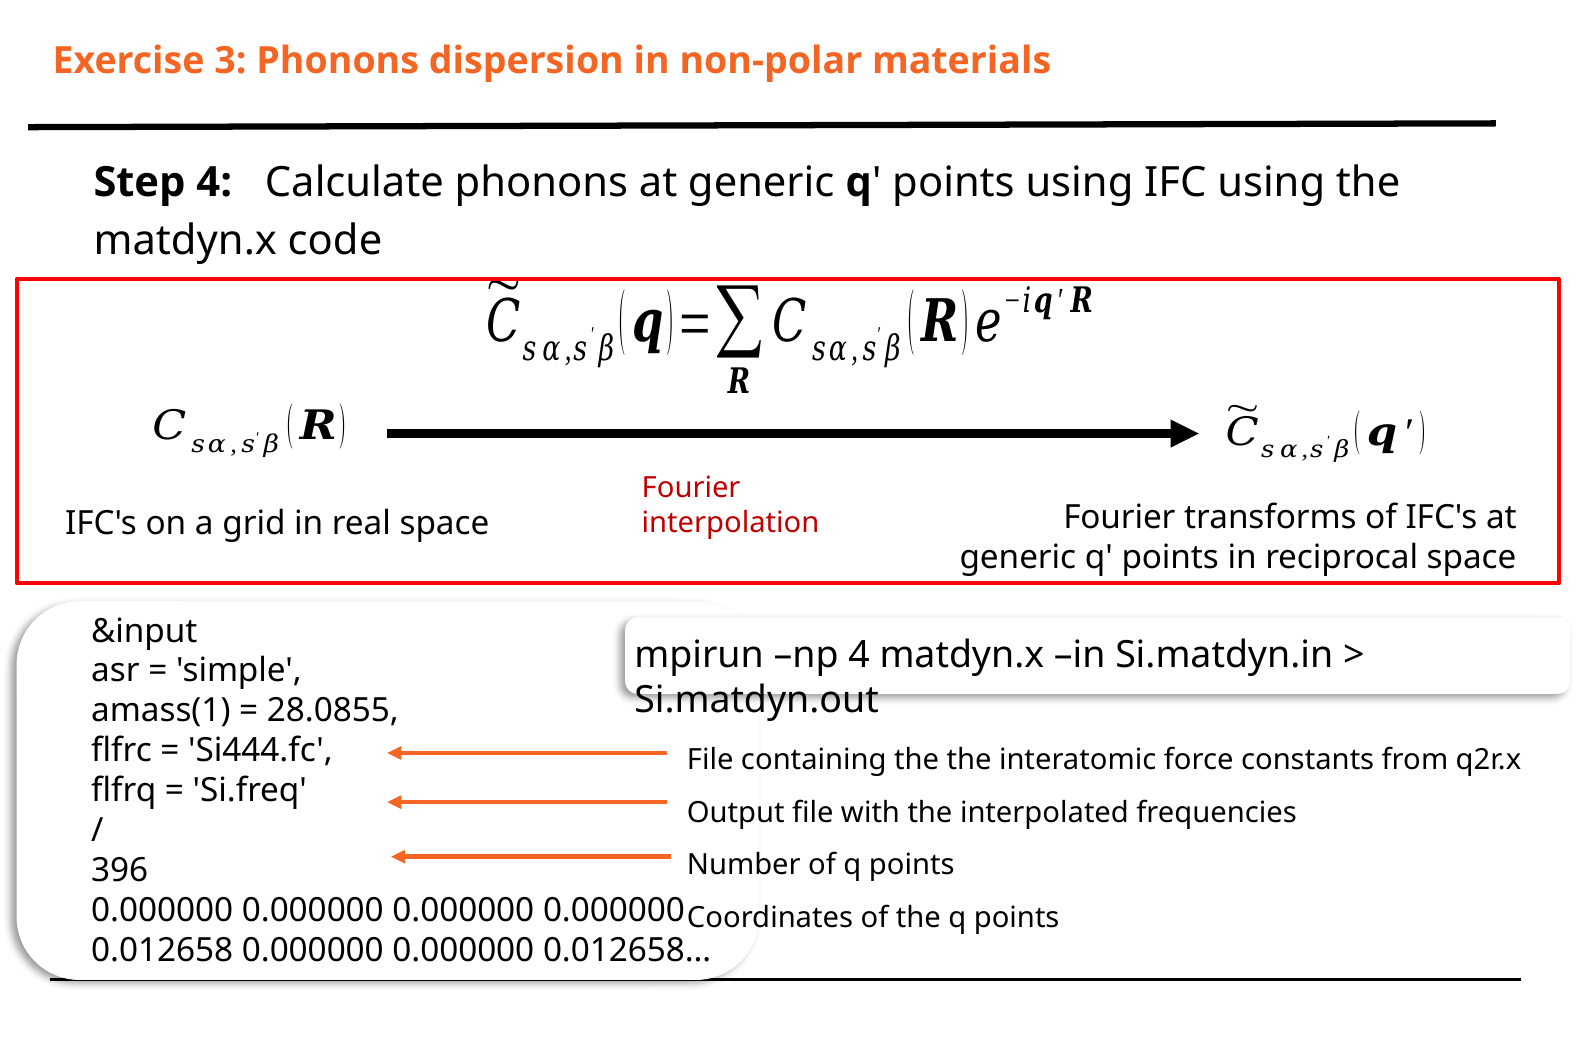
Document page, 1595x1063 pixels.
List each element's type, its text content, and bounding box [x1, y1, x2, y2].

title Exercise 3: Phonons dispersion in non-polar materials [35, 19, 1578, 151]
text_box [14, 599, 724, 983]
text_box File containing the the interatomic force constants from q2r.x Output file with the interpolated frequencies Number of q points Coordinates of the q points [672, 715, 1578, 941]
text_box [15, 277, 1561, 585]
text_box Fourier interpolation [626, 460, 935, 546]
text_box mpirun –np 4 matdyn.x –in Si.matdyn.in > Si.matdyn.out [619, 622, 1565, 727]
text_box [625, 615, 1573, 694]
list Step 4: Calculate phonons at generic q' points using IFC using the matdyn.x code [60, 151, 1559, 277]
text_box &input asr = 'simple', amass(1) = 28.0855, flfrc = 'Si444.fc', flfrq = 'Si.freq' / 396 0.000000 0.000000 0.000000 0.000000 0.012658 0.000000 0.000000 0.012658… [76, 601, 902, 976]
